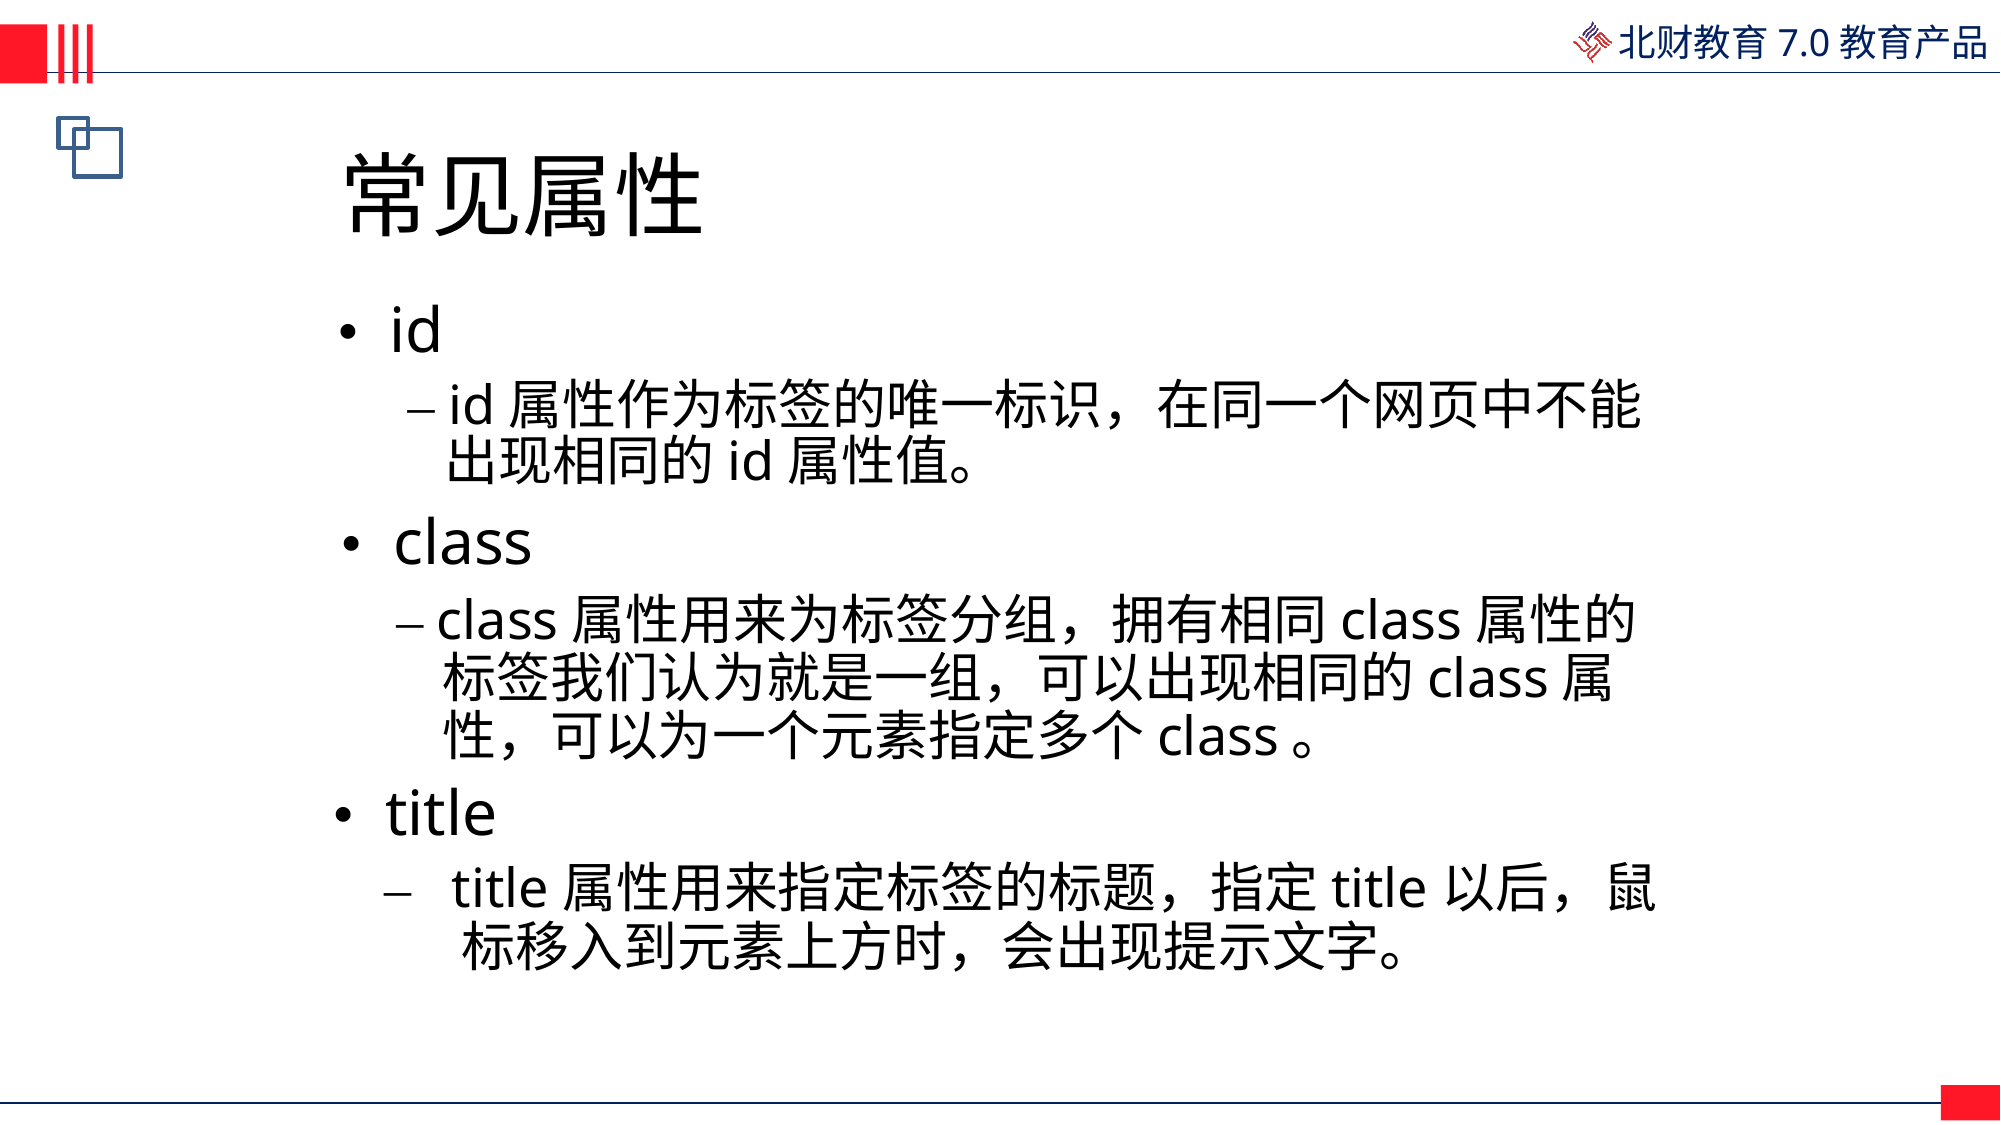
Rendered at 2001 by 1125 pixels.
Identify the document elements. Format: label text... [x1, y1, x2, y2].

text_box – id属性作为标签的唯一标识，在同一个网页中不能 [407, 364, 1643, 443]
text_box – title属性用来指定标签的标题，指定title以后，鼠 [384, 847, 1658, 926]
text_box • class [340, 495, 534, 585]
text_box • title [332, 766, 498, 856]
text_box 常见属性 [339, 158, 707, 256]
text_box 出现相同的id属性值。 [444, 422, 1004, 499]
text_box 标移入到元素上方时，会出现提示文字。 [461, 906, 1435, 985]
text_box – class属性用来为标签分组，拥有相同class属性的 标签我们认为就是一组，可以出现相同的class属 性，可以为一个元素指定多个class。 [396, 581, 1638, 775]
picture [1554, 13, 1623, 73]
text_box • id [337, 283, 445, 372]
